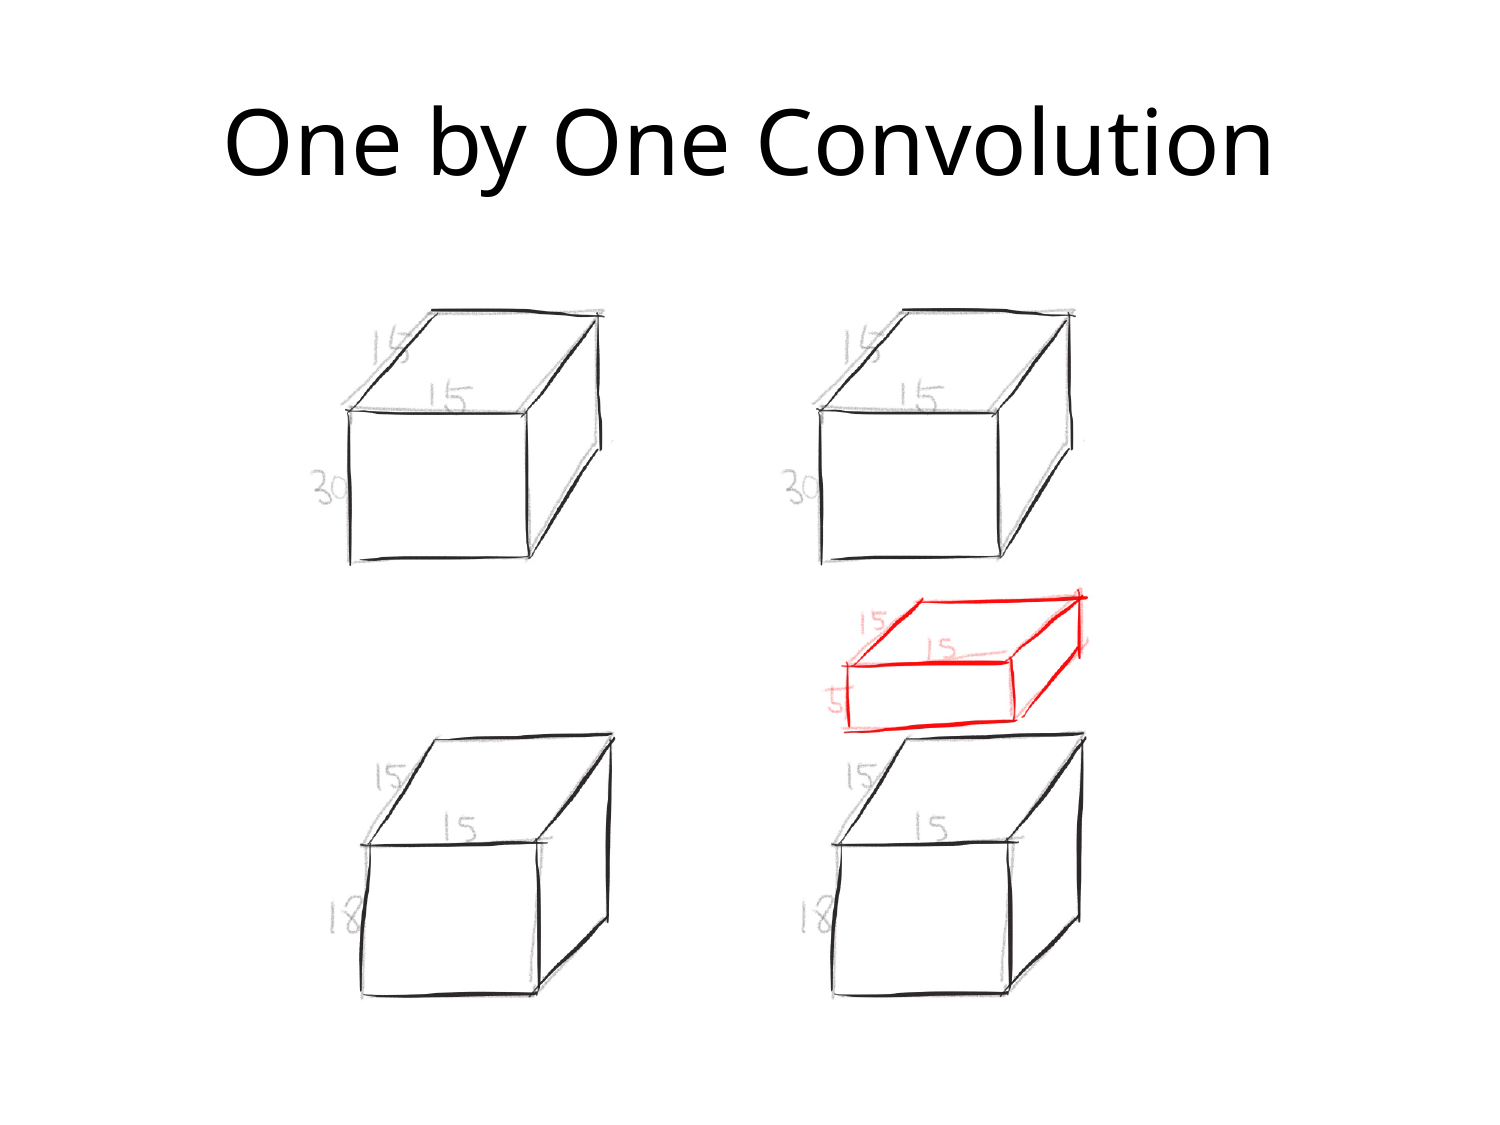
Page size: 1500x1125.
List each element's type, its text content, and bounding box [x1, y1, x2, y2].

picture [288, 278, 1235, 1030]
title One by One Convolution [75, 45, 1425, 233]
